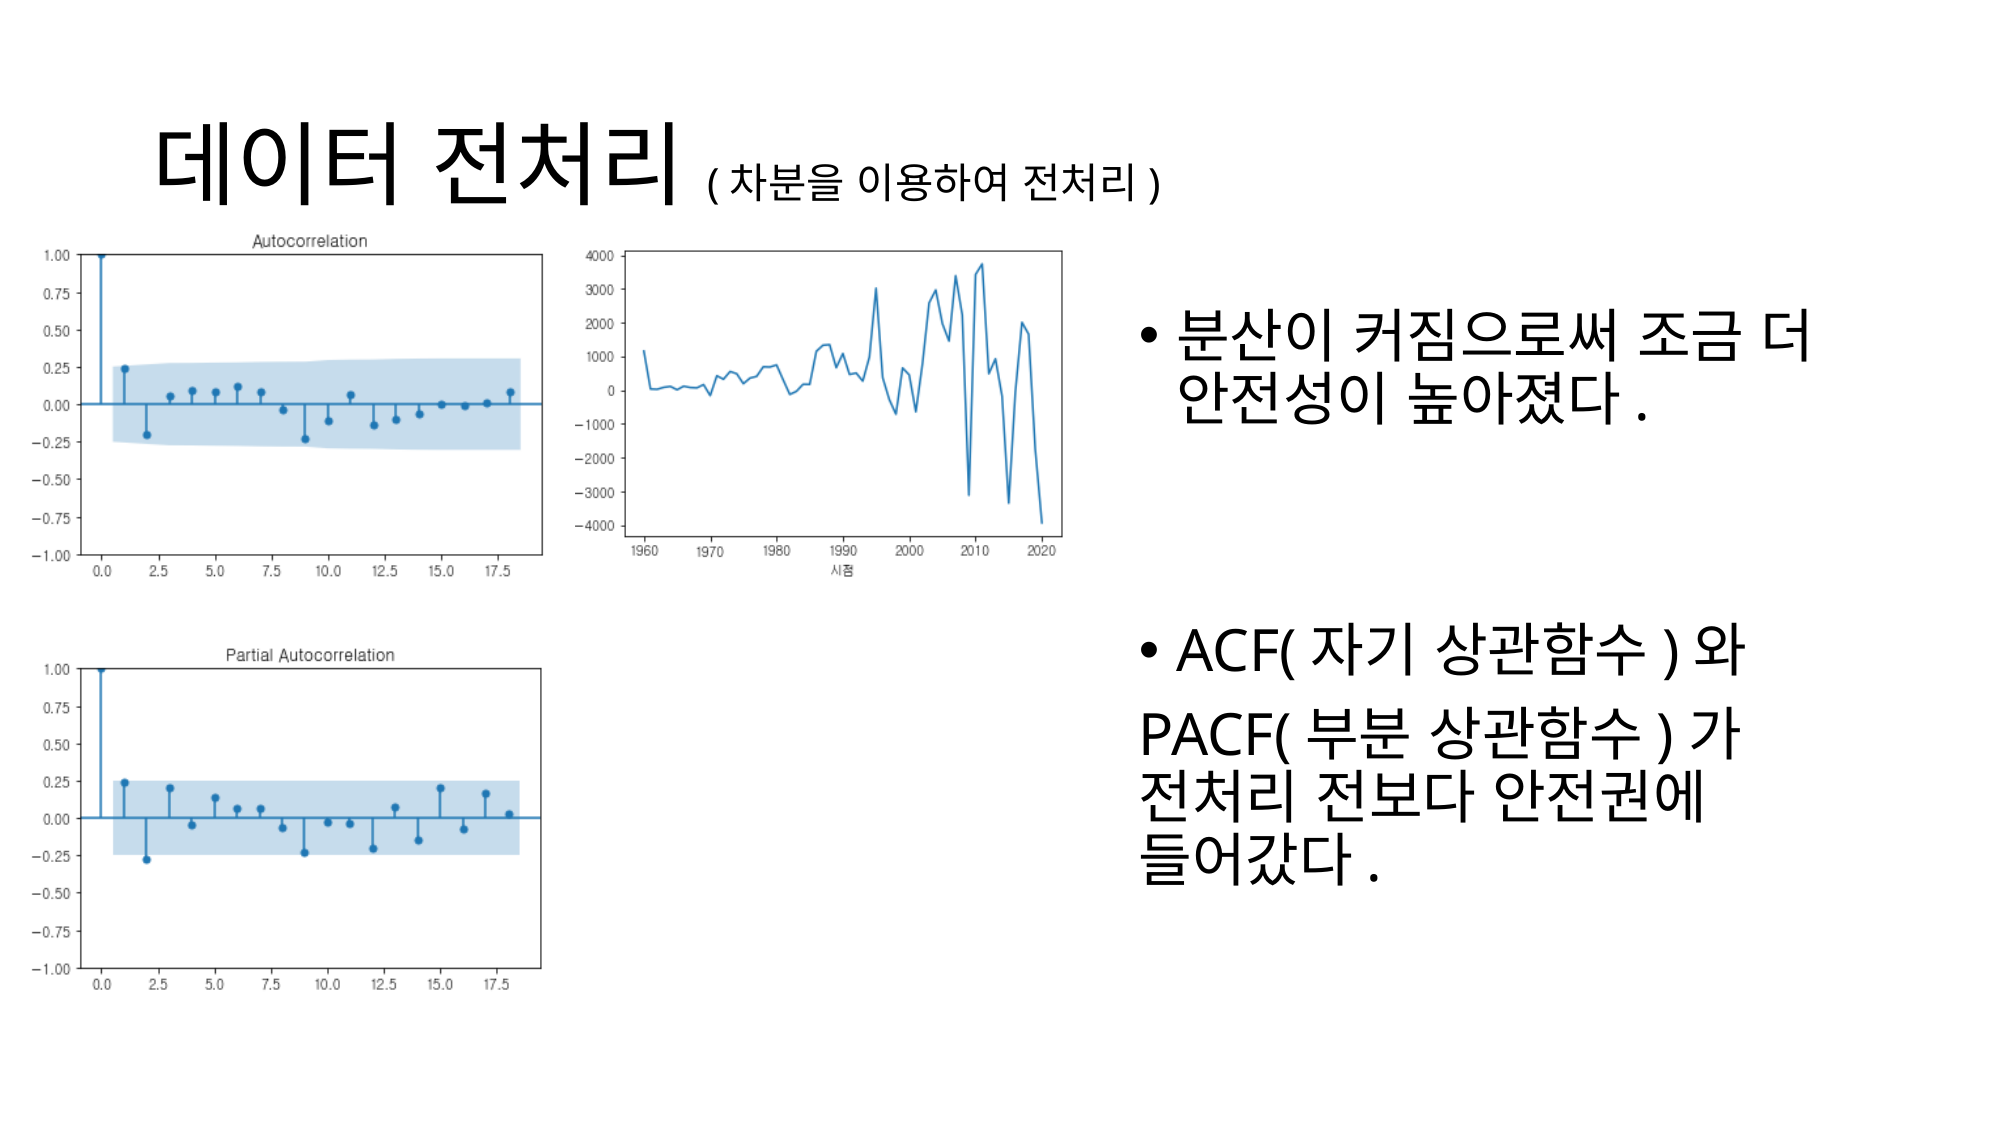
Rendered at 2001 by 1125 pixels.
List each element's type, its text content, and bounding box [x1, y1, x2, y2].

picture [24, 232, 550, 582]
list 분산이 커짐으로써 조금 더 안전성이 높아졌다. ACF(자기 상관함수)와 PACF(부분 상관함수)가 전처리 전보다 안전권에 들어갔다. [1123, 299, 1863, 1014]
picture [24, 642, 550, 994]
picture [575, 248, 1068, 582]
title 데이터 전처리(차분을 이용하여 전처리) [137, 59, 1863, 278]
